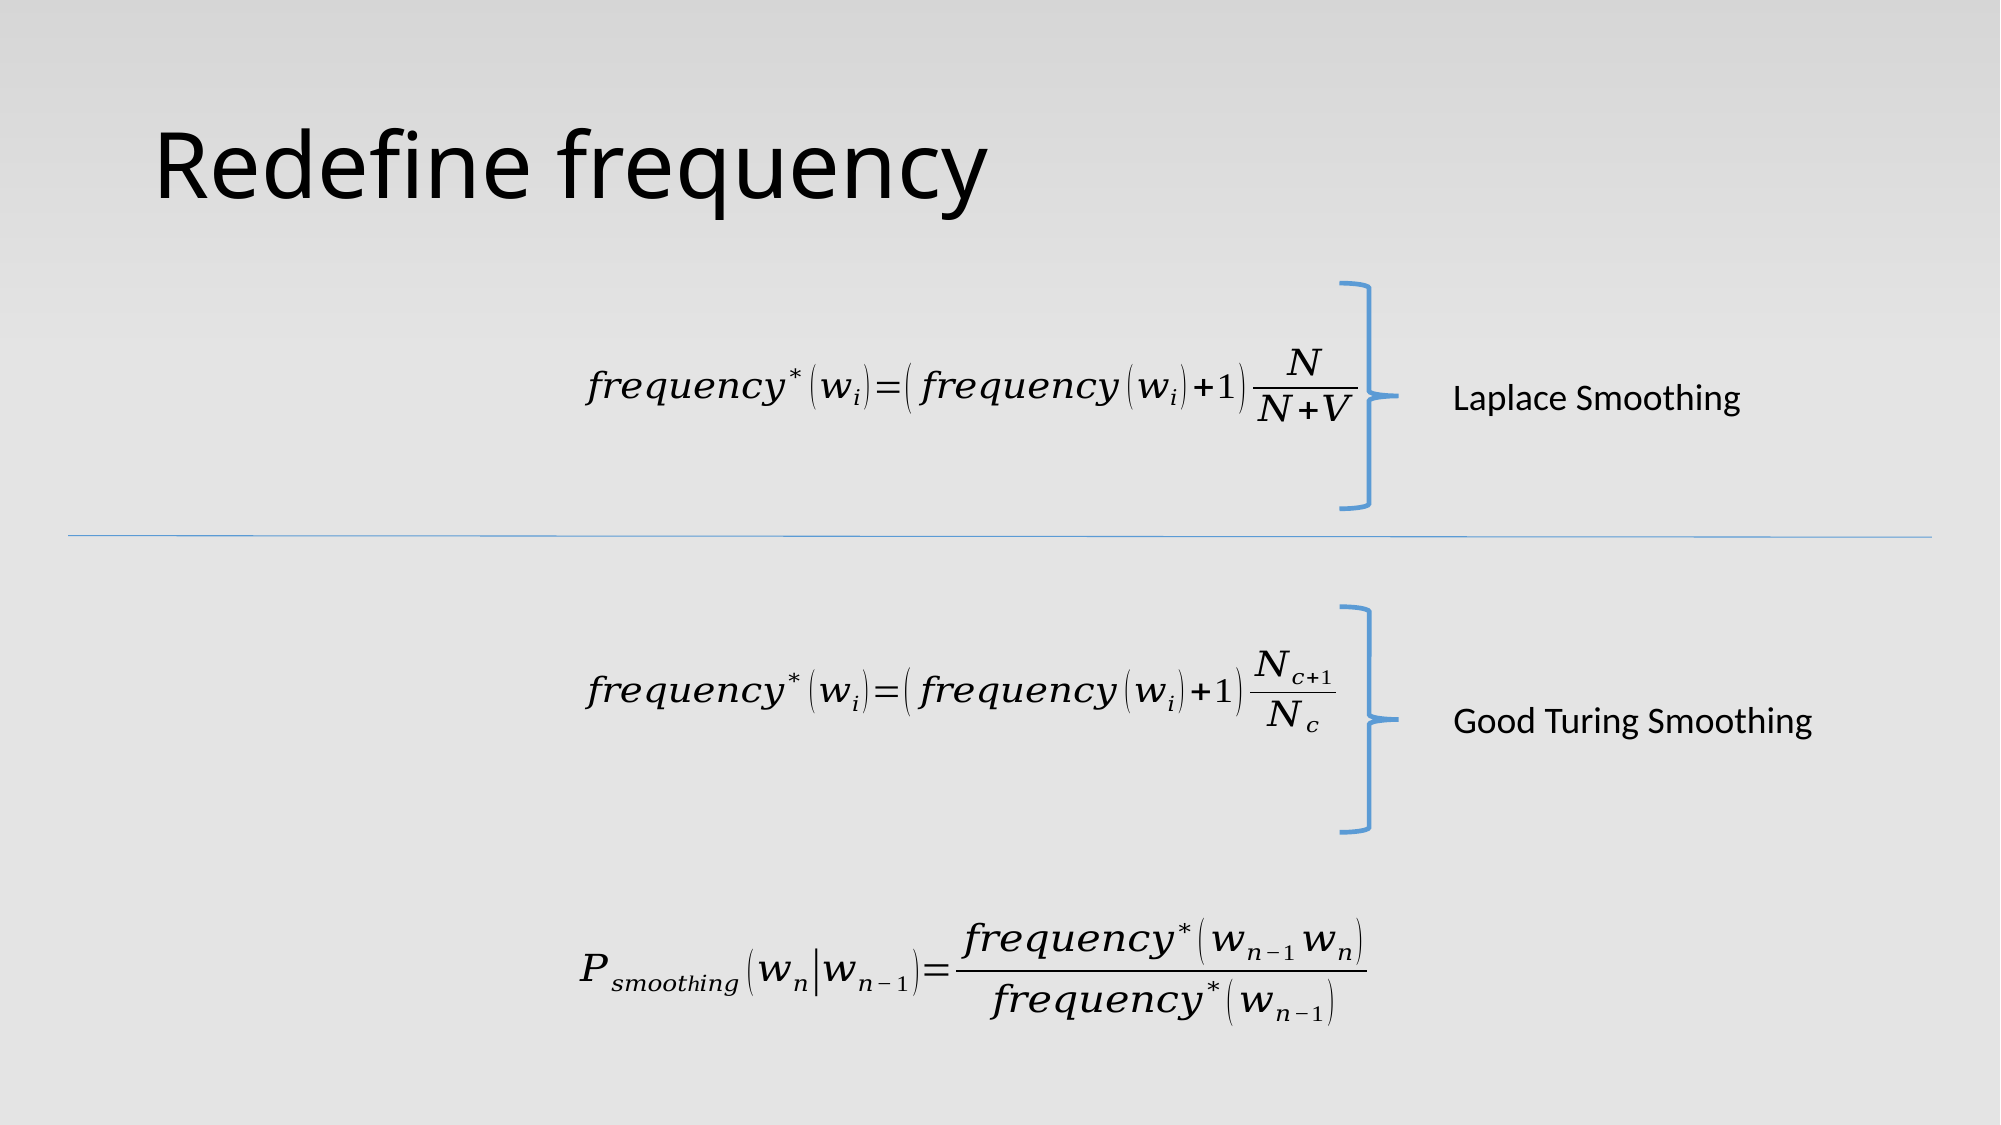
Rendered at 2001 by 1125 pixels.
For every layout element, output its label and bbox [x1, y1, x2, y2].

text_box [1339, 282, 1399, 510]
text_box [1438, 365, 1757, 426]
text_box [1438, 689, 1828, 749]
text_box [1339, 606, 1399, 833]
title [137, 59, 1863, 278]
